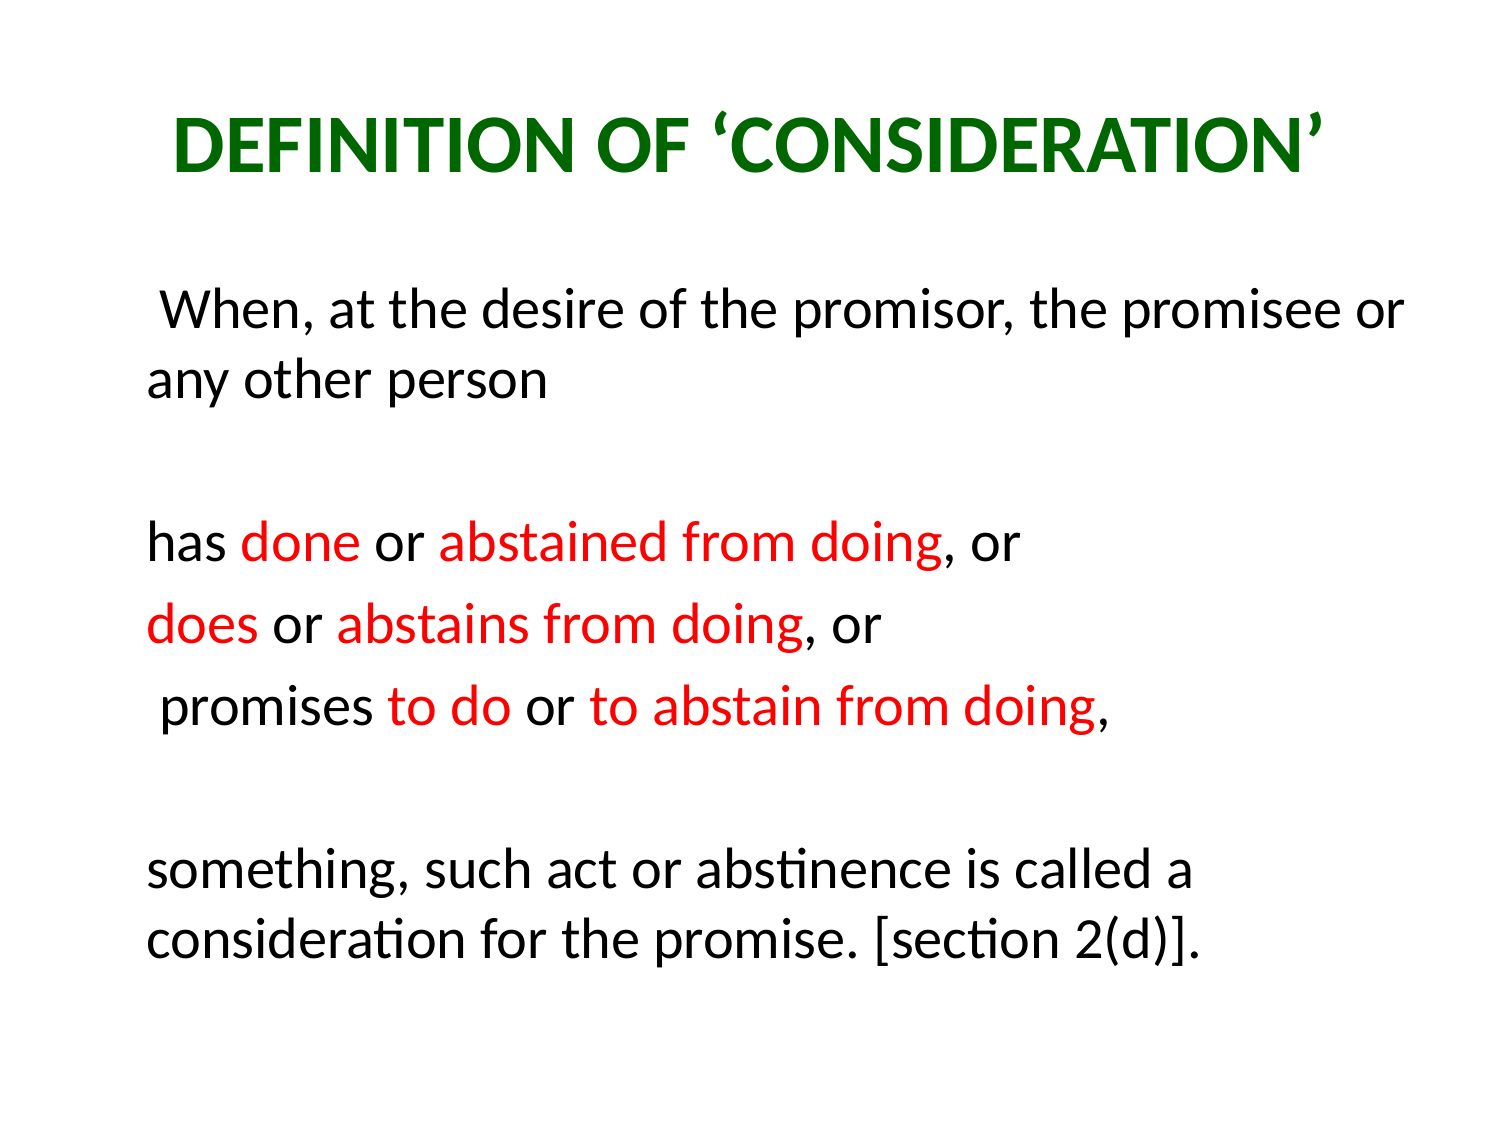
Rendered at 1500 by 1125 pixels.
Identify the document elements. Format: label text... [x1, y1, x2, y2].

title DEFINITION OF ‘CONSIDERATION’ [75, 45, 1425, 233]
list When, at the desire of the promisor, the promisee or any other person has done or abstained from doing, or does or abstains from doing, or promises to do or to abstain from doing, something, such act or abstinence is called a consideration for the promise. [section 2(d)]. [75, 262, 1425, 1005]
